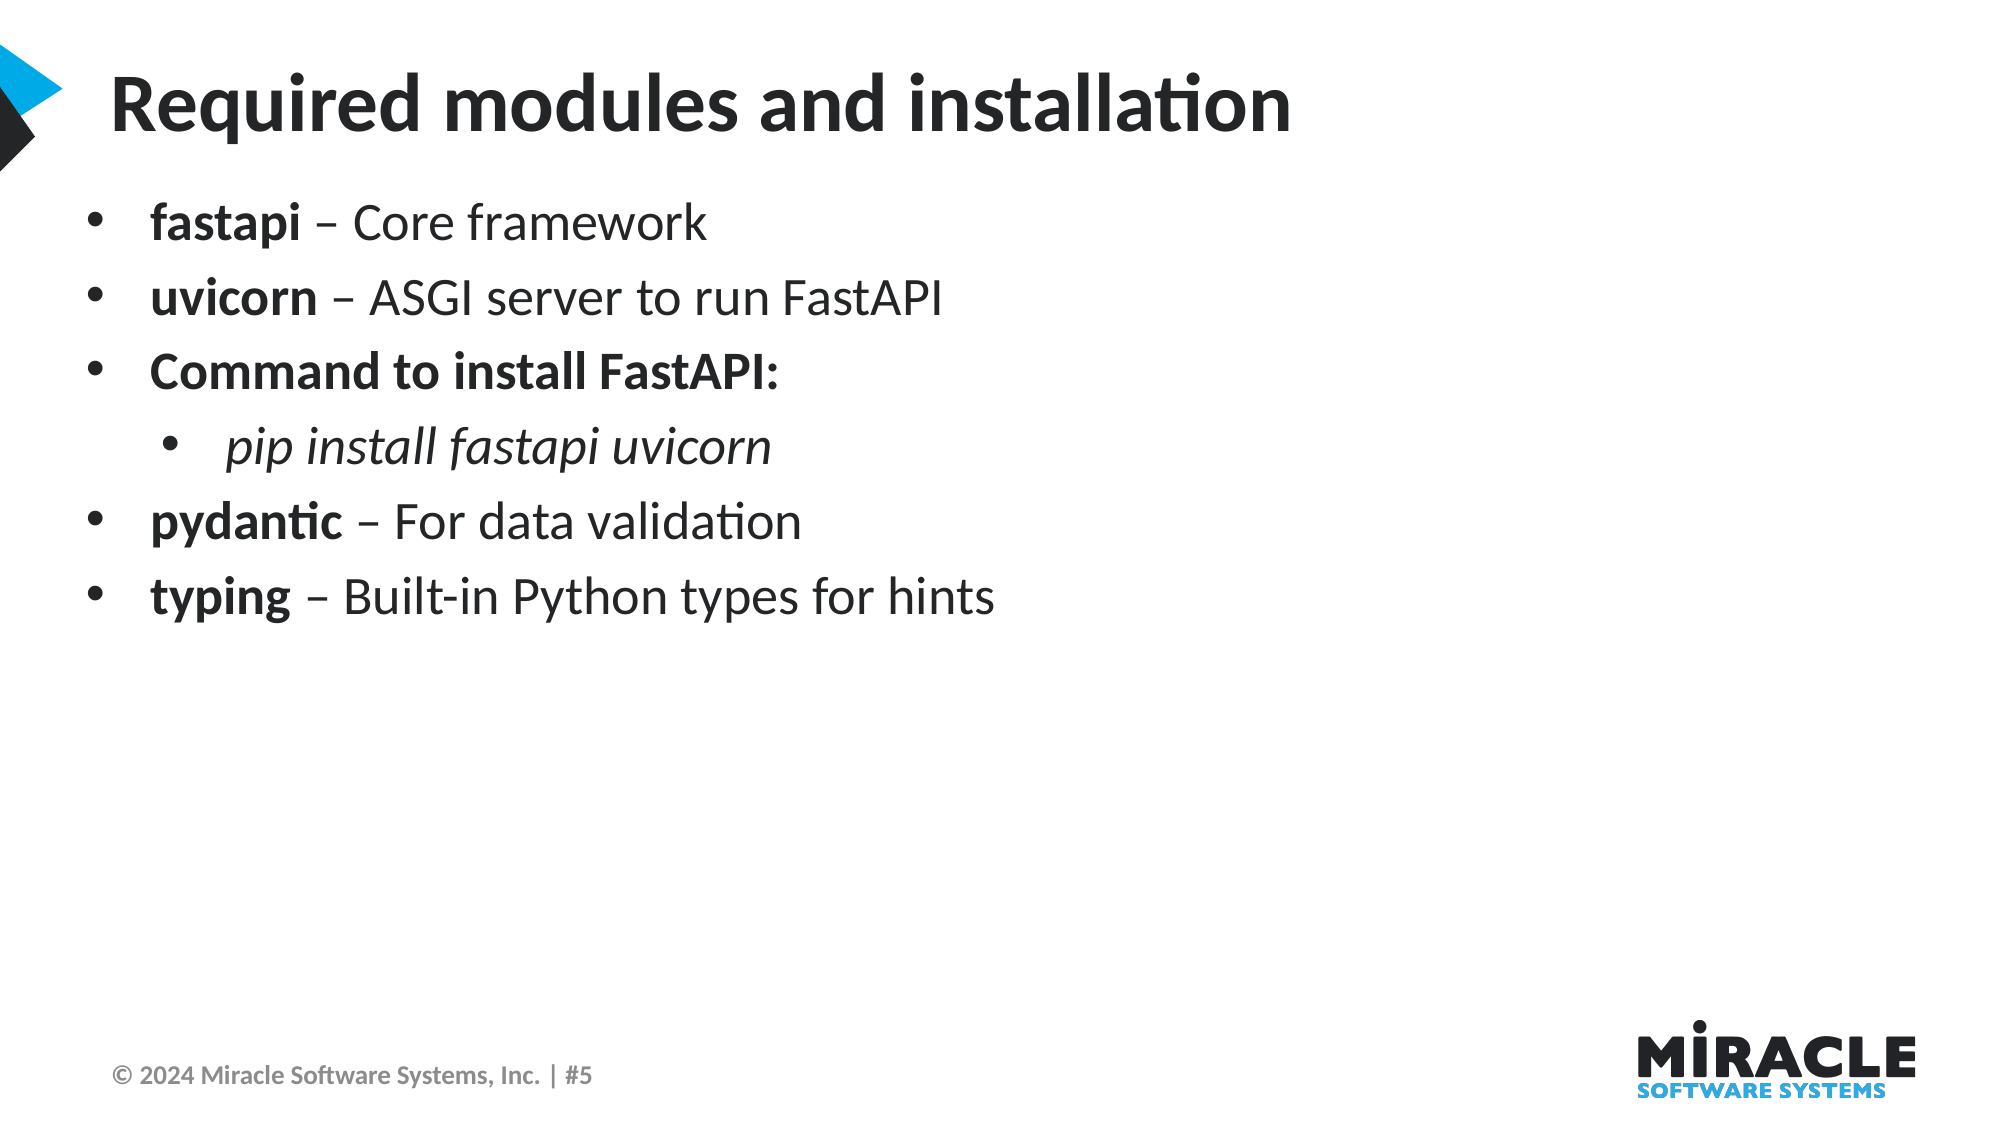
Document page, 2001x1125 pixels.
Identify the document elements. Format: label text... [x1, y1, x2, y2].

picture [1638, 1020, 1916, 1098]
list fastapi – Core framework uvicorn – ASGI server to run FastAPI Command to install FastAPI: pip install fastapi uvicorn pydantic – For data validation typing – Built-in Python types for hints [60, 168, 1913, 1009]
list Required modules and installation [95, 27, 1913, 169]
